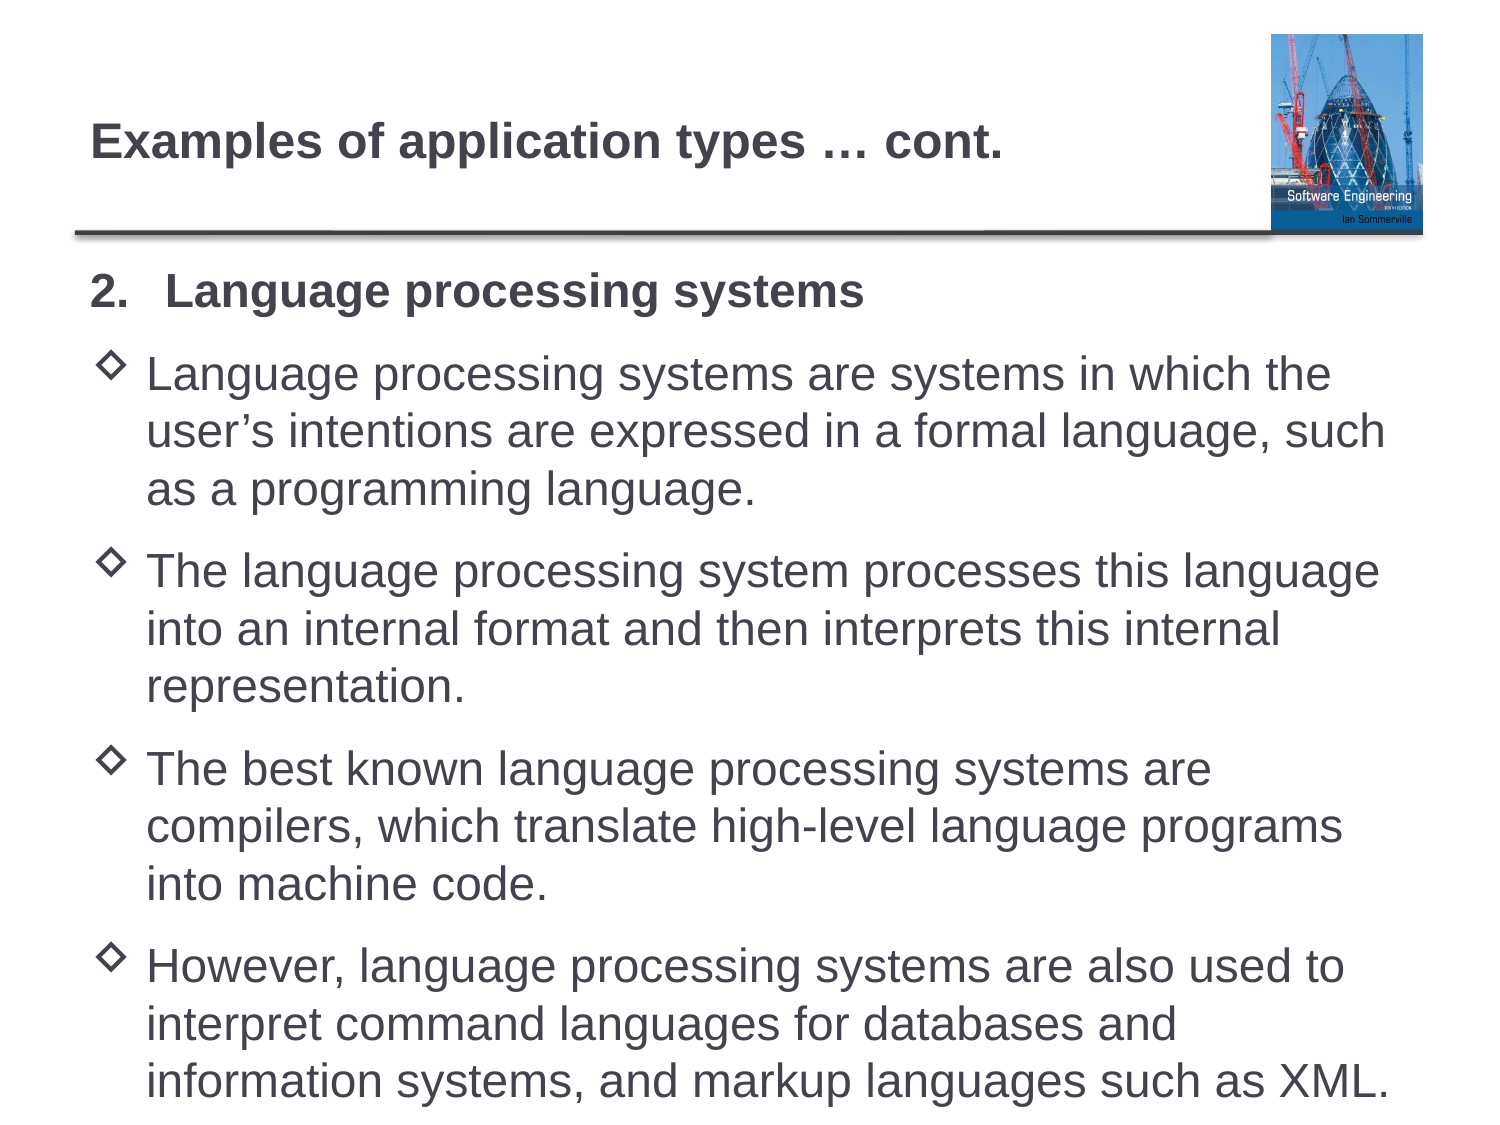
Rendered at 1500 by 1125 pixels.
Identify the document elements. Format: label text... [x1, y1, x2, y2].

picture [1271, 34, 1423, 230]
title Examples of application types … cont. [74, 44, 1272, 233]
list Language processing systems Language processing systems are systems in which the user’s intentions are expressed in a formal language, such as a programming language. The language processing system processes this language into an internal format and then interprets this internal representation. The best known language processing systems are compilers, which translate high-level language programs into machine code. However, language processing systems are also used to interpret command languages for databases and information systems, and markup languages such as XML. [75, 252, 1425, 1116]
